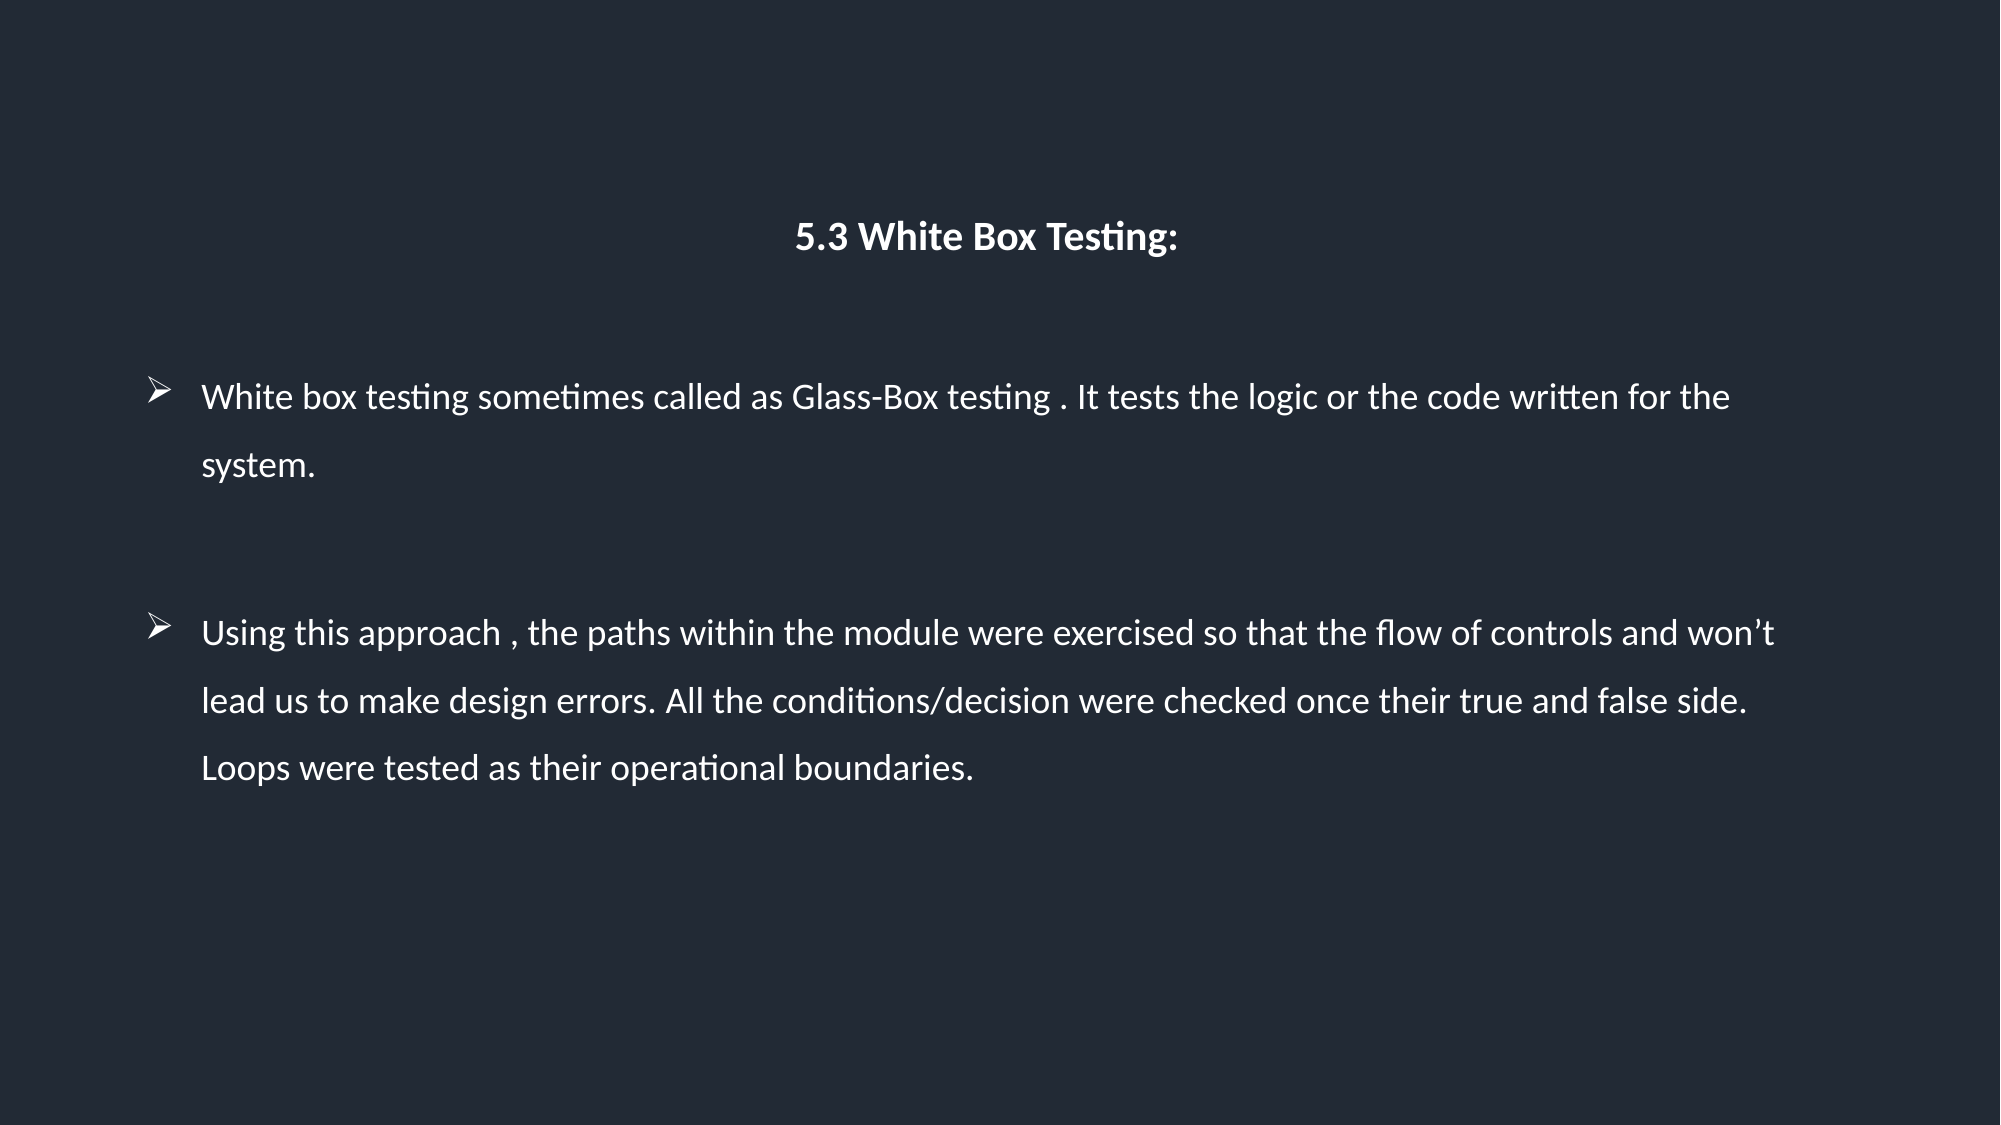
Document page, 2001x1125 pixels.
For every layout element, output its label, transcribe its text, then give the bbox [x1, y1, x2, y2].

text_box 5.3 White Box Testing: White box testing sometimes called as Glass-Box testing . It tests the logic or the code written for the system. Using this approach , the paths within the module were exercised so that the flow of controls and won’t lead us to make design errors. All the conditions/decision were checked once their true and false side. Loops were tested as their operational boundaries. [130, 194, 1845, 796]
